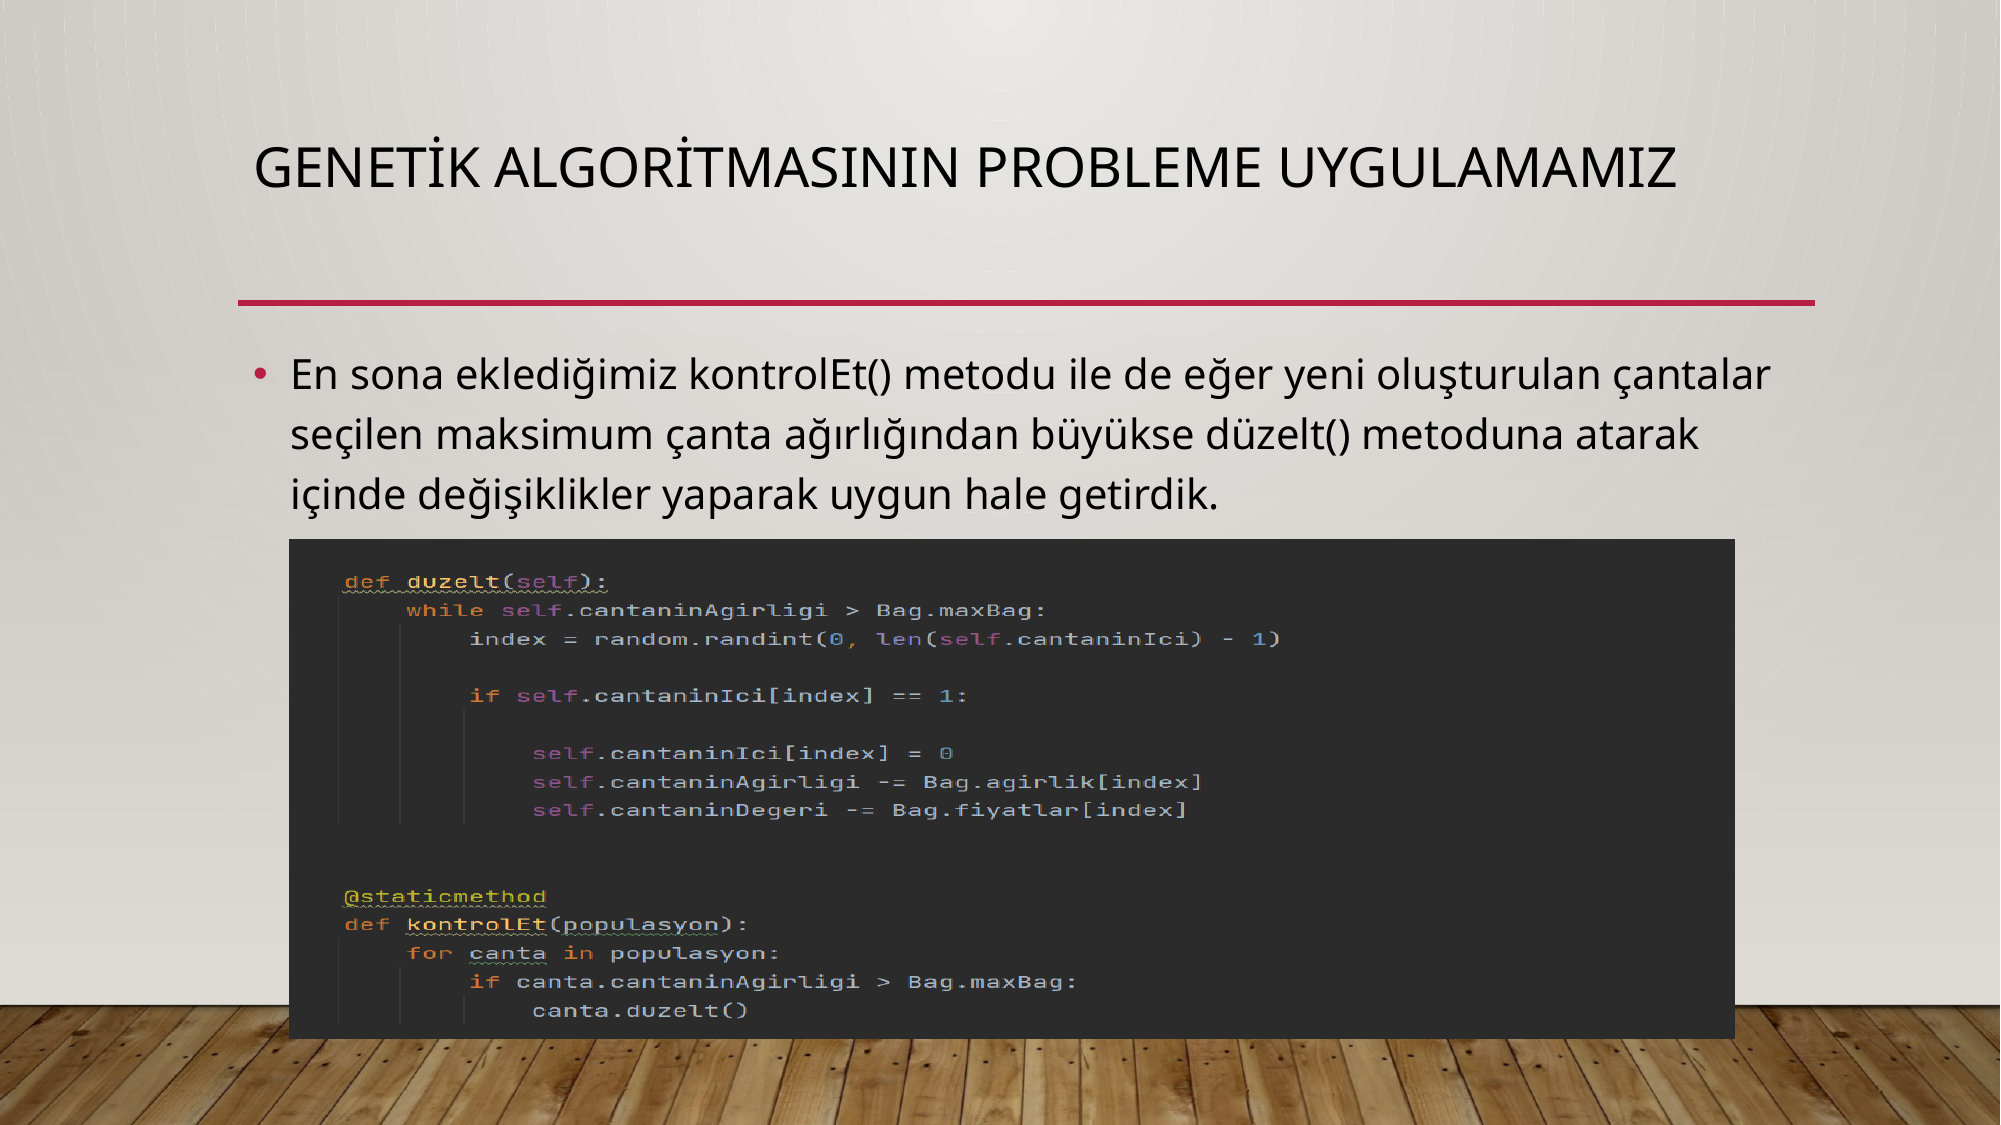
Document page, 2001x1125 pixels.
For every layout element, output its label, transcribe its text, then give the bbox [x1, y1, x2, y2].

list En sona eklediğimiz kontrolEt() metodu ile de eğer yeni oluşturulan çantalar seçilen maksimum çanta ağırlığından büyükse düzelt() metoduna atarak içinde değişiklikler yaparak uygun hale getirdik. [238, 330, 1814, 897]
title GENETİK ALGORİTMASININ PROBLEME UYGULAMAMIZ [238, 131, 1814, 305]
picture [0, 539, 2000, 1125]
